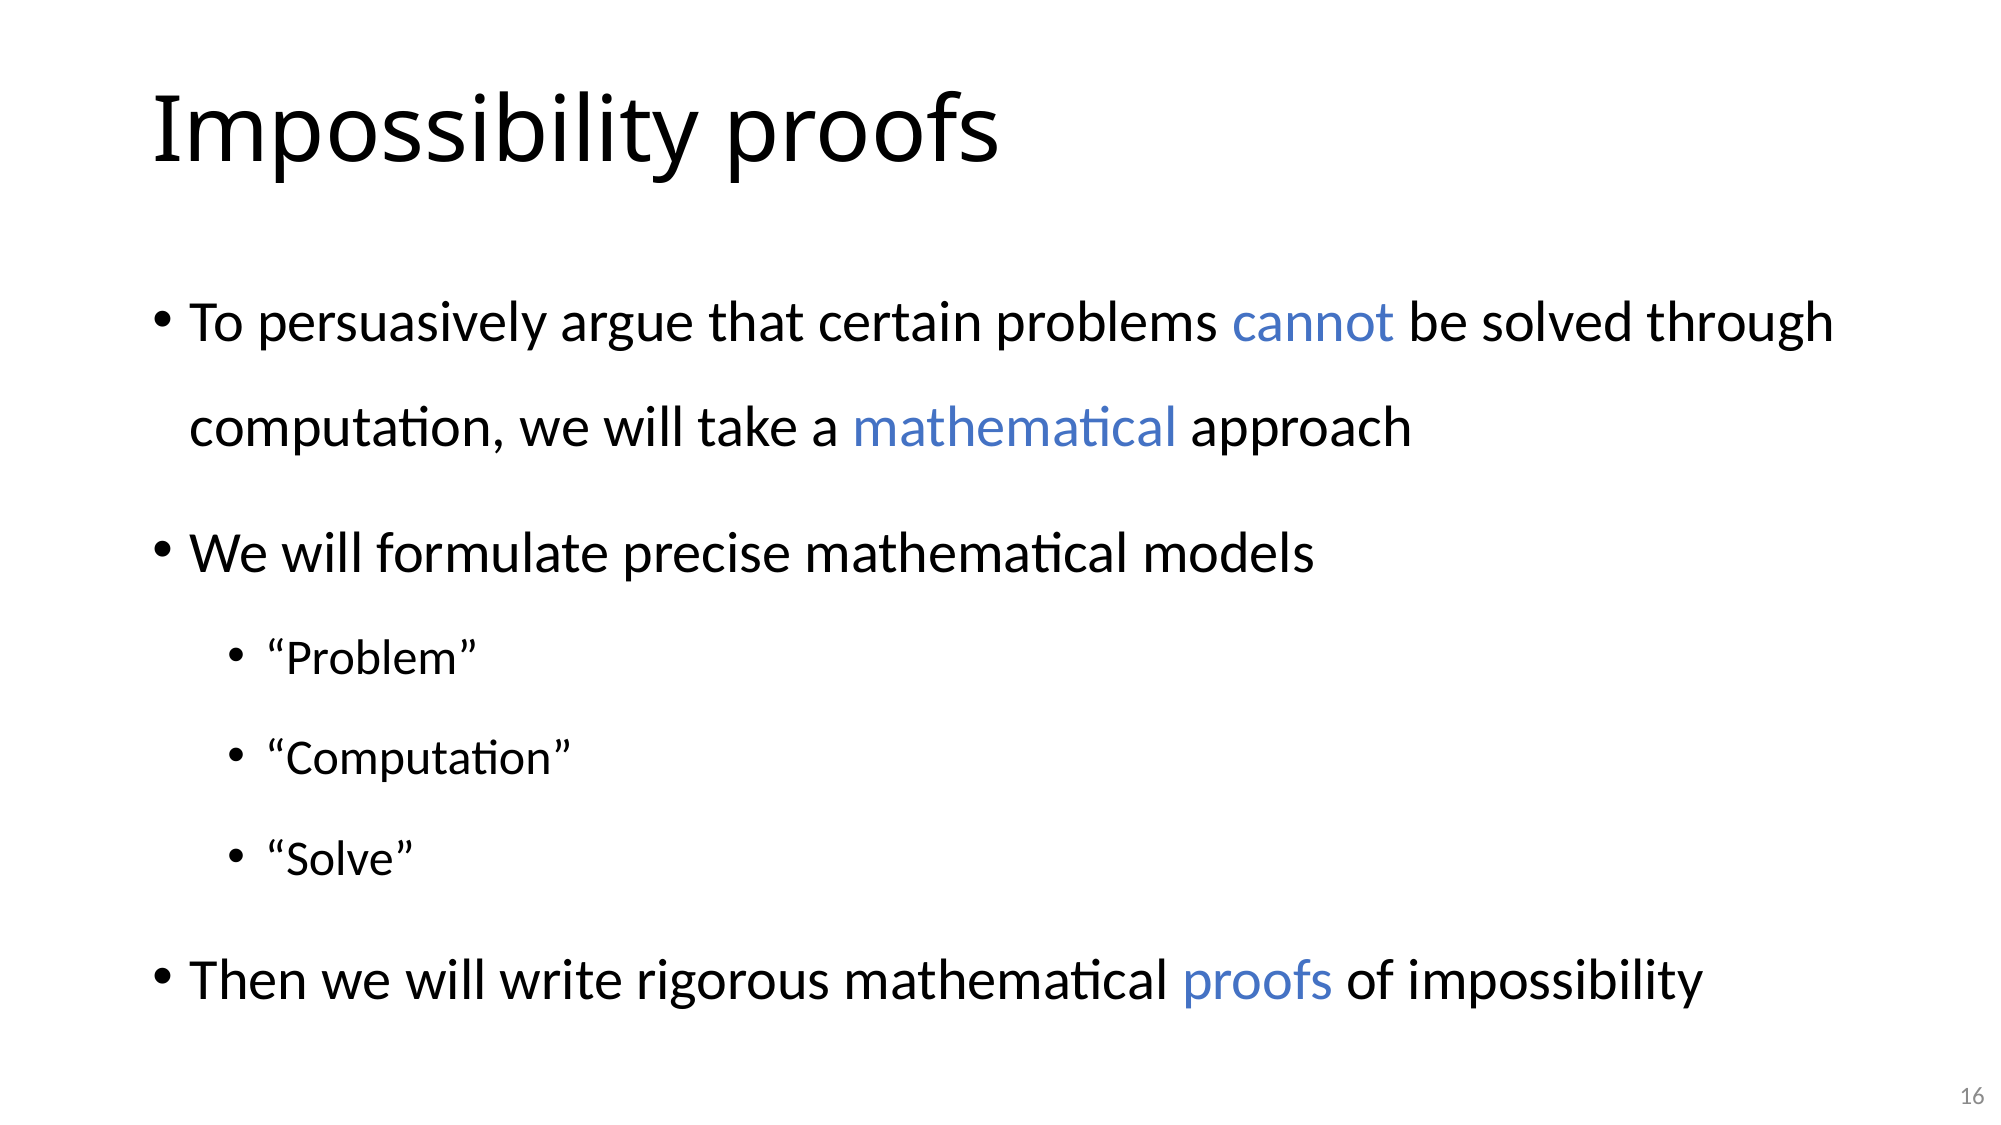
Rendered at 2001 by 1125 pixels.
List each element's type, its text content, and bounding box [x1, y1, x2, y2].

title Impossibility proofs [137, 23, 1863, 240]
list To persuasively argue that certain problems cannot be solved through computation, we will take a mathematical approach We will formulate precise mathematical models “Problem” “Computation” “Solve” Then we will write rigorous mathematical proofs of impossibility [137, 240, 1863, 1083]
slide_number 16 [1550, 1064, 2000, 1125]
